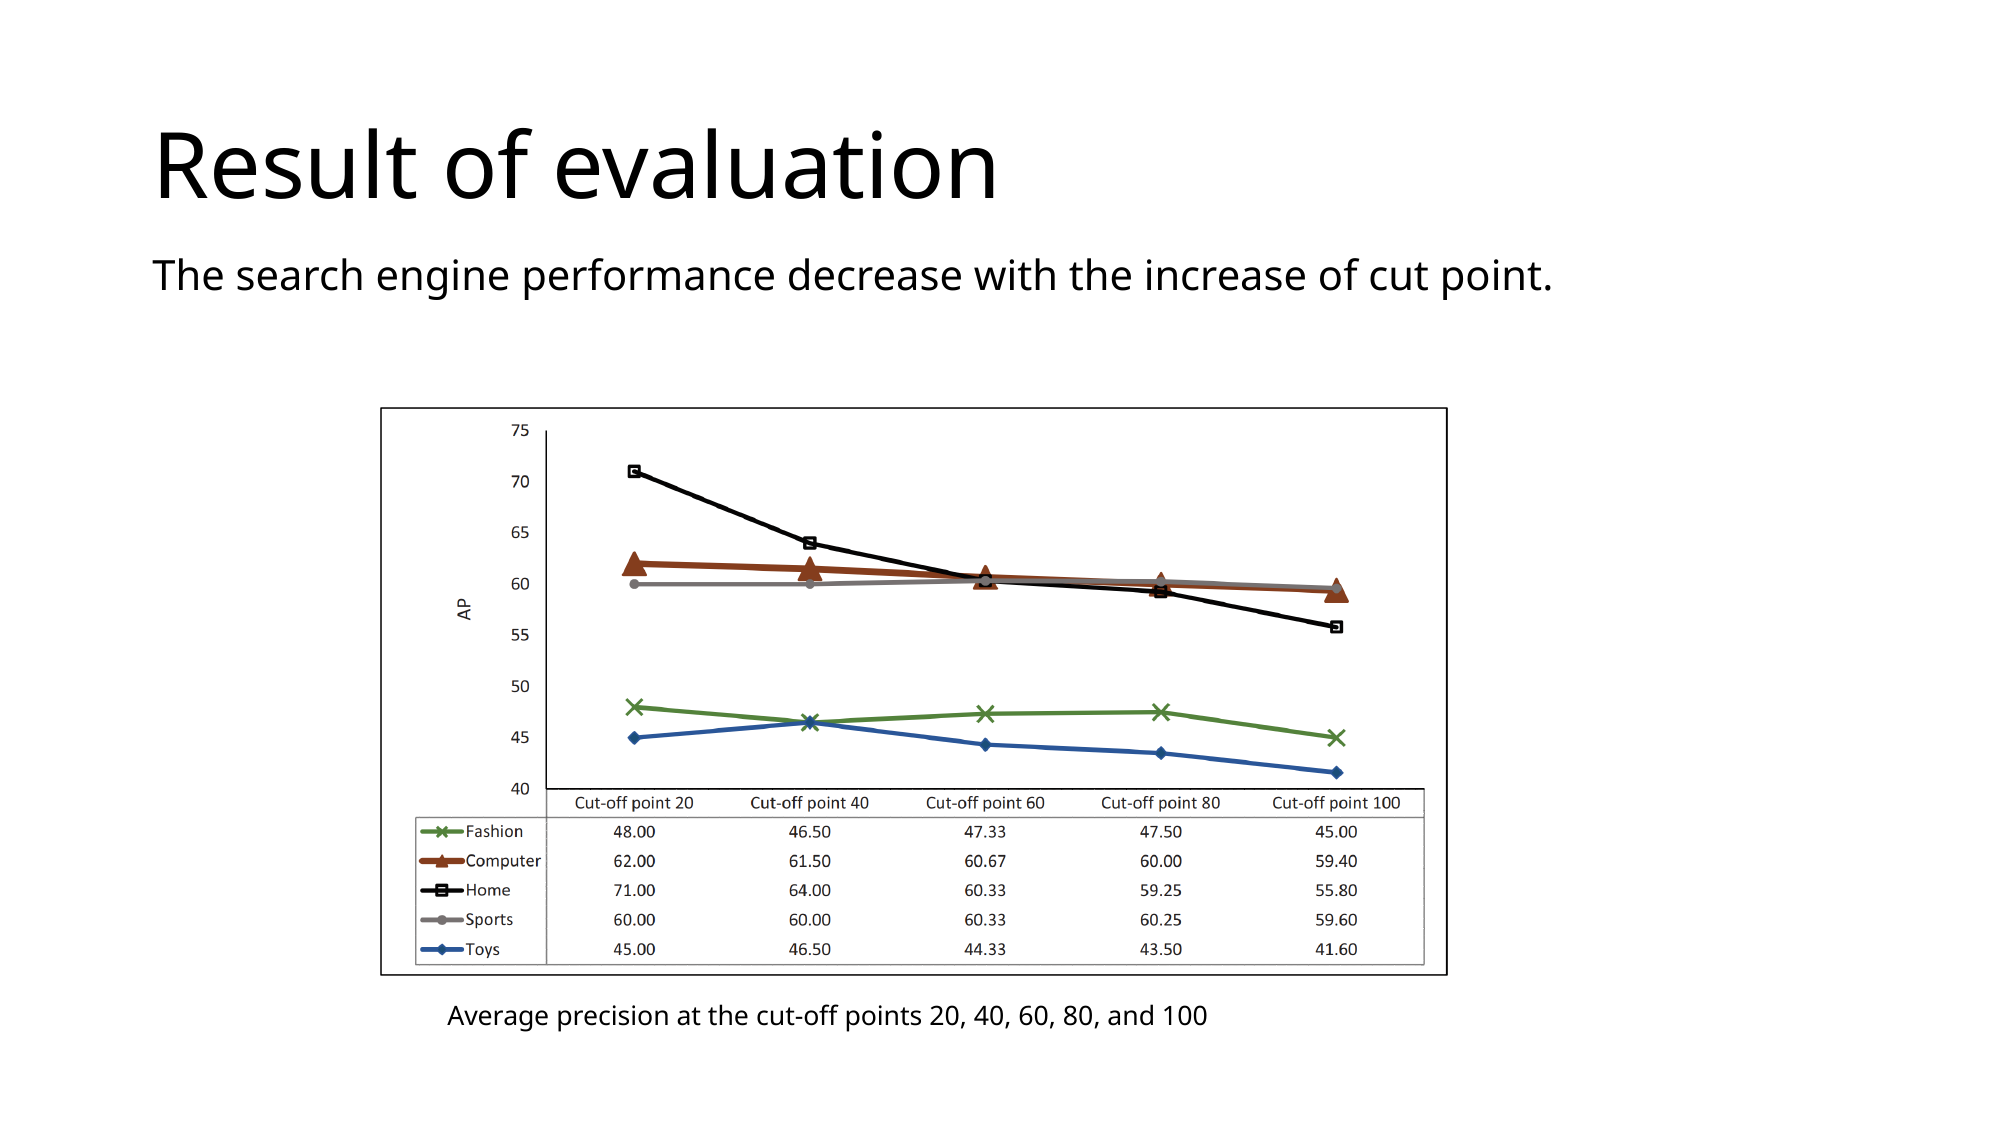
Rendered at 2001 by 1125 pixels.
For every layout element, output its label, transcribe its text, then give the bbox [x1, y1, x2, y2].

list Average precision at the cut-off points 20, 40, 60, 80, and 100 [432, 994, 1393, 1056]
title Result of evaluation [137, 59, 1863, 278]
text_box The search engine performance decrease with the increase of cut point. [137, 246, 1701, 354]
picture [355, 392, 1469, 992]
